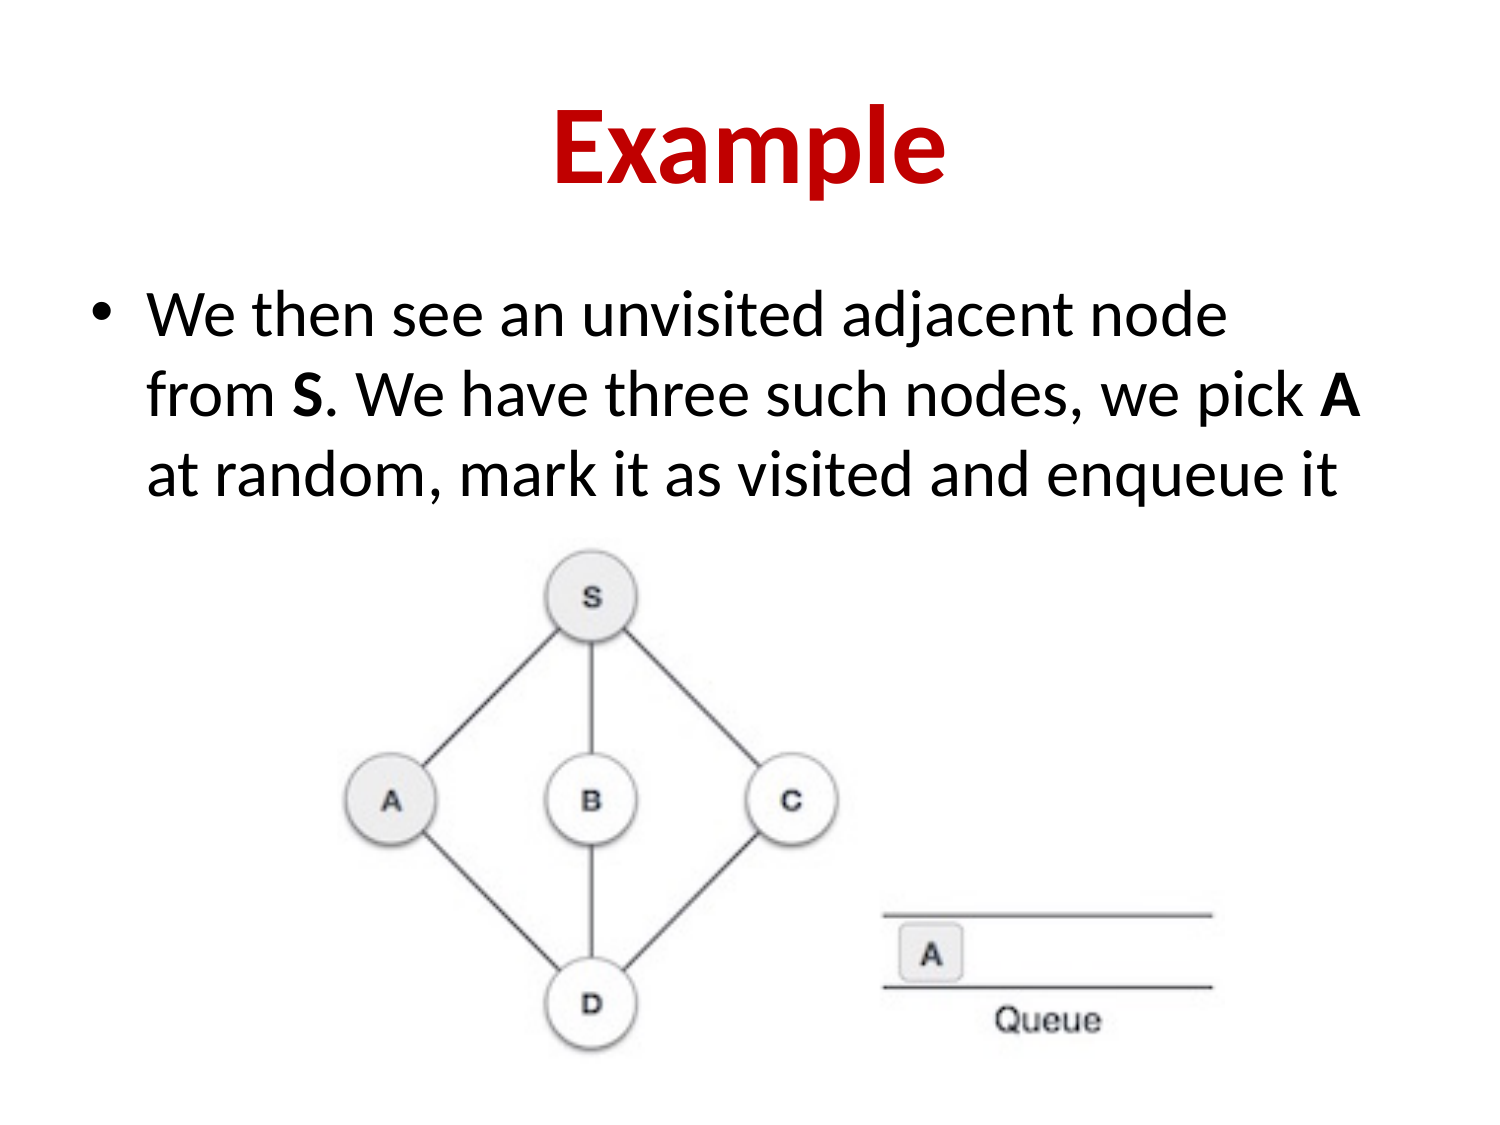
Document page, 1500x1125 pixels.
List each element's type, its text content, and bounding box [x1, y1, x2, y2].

picture [337, 537, 1226, 1065]
title Example [75, 45, 1425, 233]
list We then see an unvisited adjacent node from S. We have three such nodes, we pick A at random, mark it as visited and enqueue it [75, 262, 1425, 1005]
